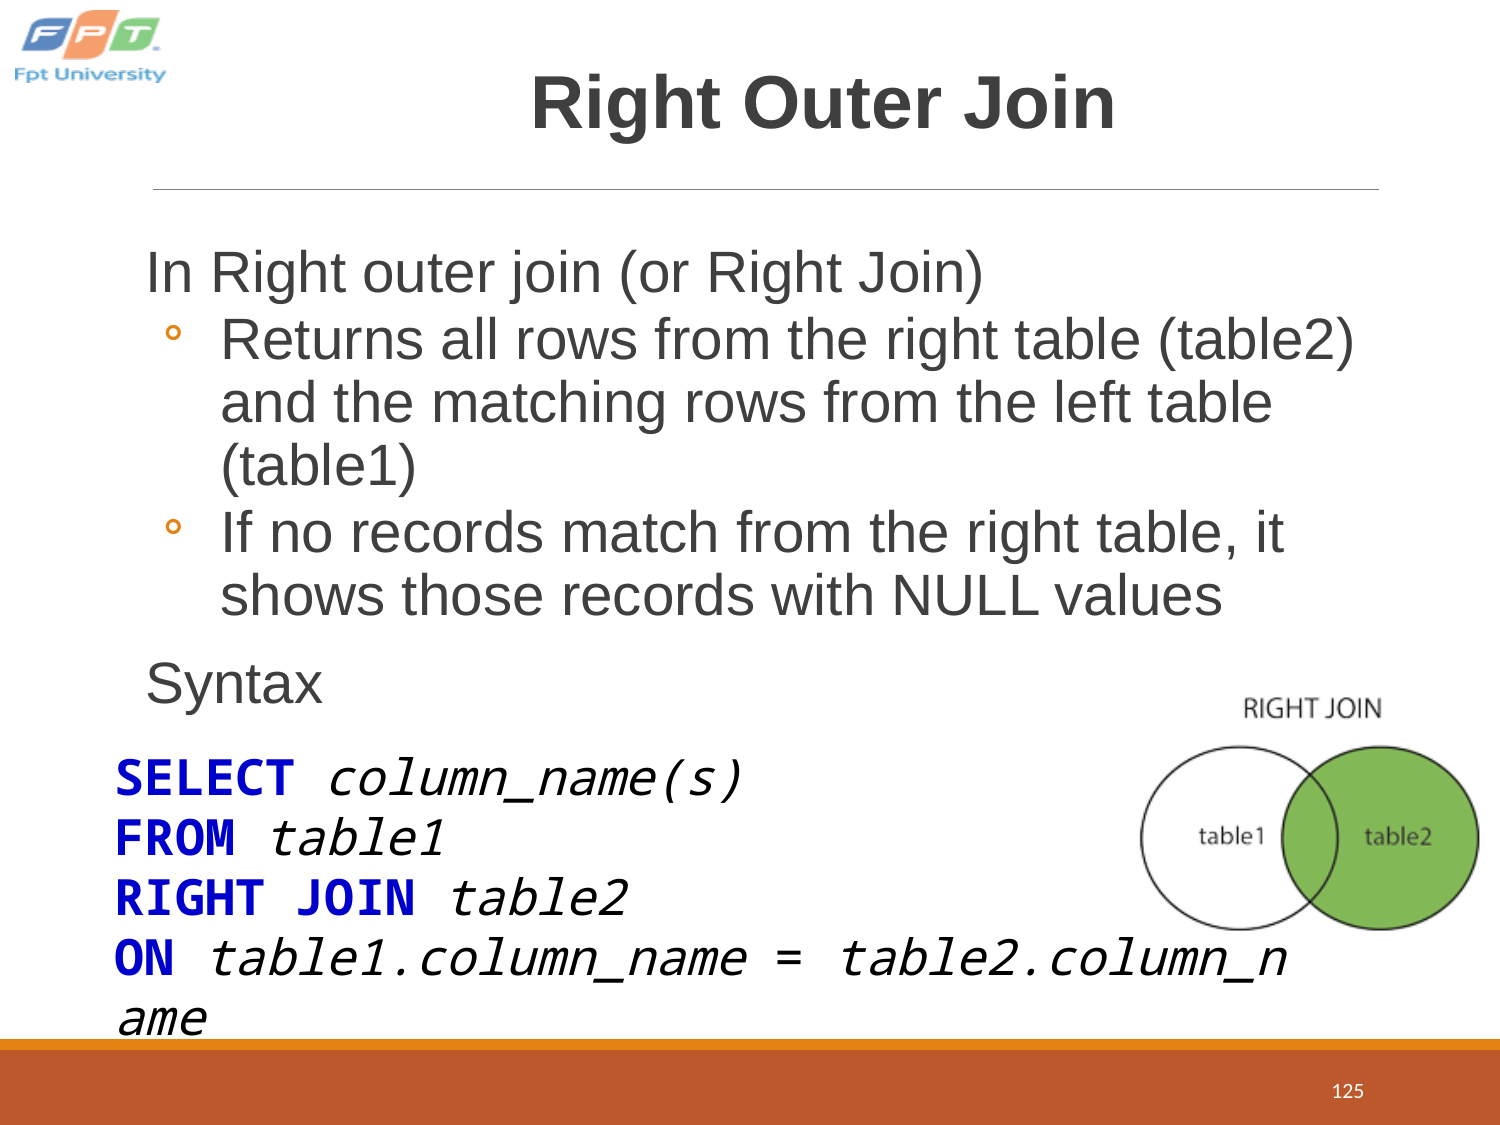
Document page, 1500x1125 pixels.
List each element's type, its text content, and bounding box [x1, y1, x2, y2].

title Right Outer Join [251, 59, 1397, 216]
picture [1109, 674, 1500, 937]
slide_number 125 [1218, 1059, 1380, 1120]
text_box SELECT column_name(s) FROM table1 RIGHT JOIN table2 ON table1.column_name = table2.column_name [100, 738, 1308, 1054]
list In Right outer join (or Right Join) Returns all rows from the right table (table2) and the matching rows from the left table (table1) If no records match from the right table, it shows those records with NULL values Syntax [70, 234, 1437, 1034]
picture [15, 10, 166, 83]
